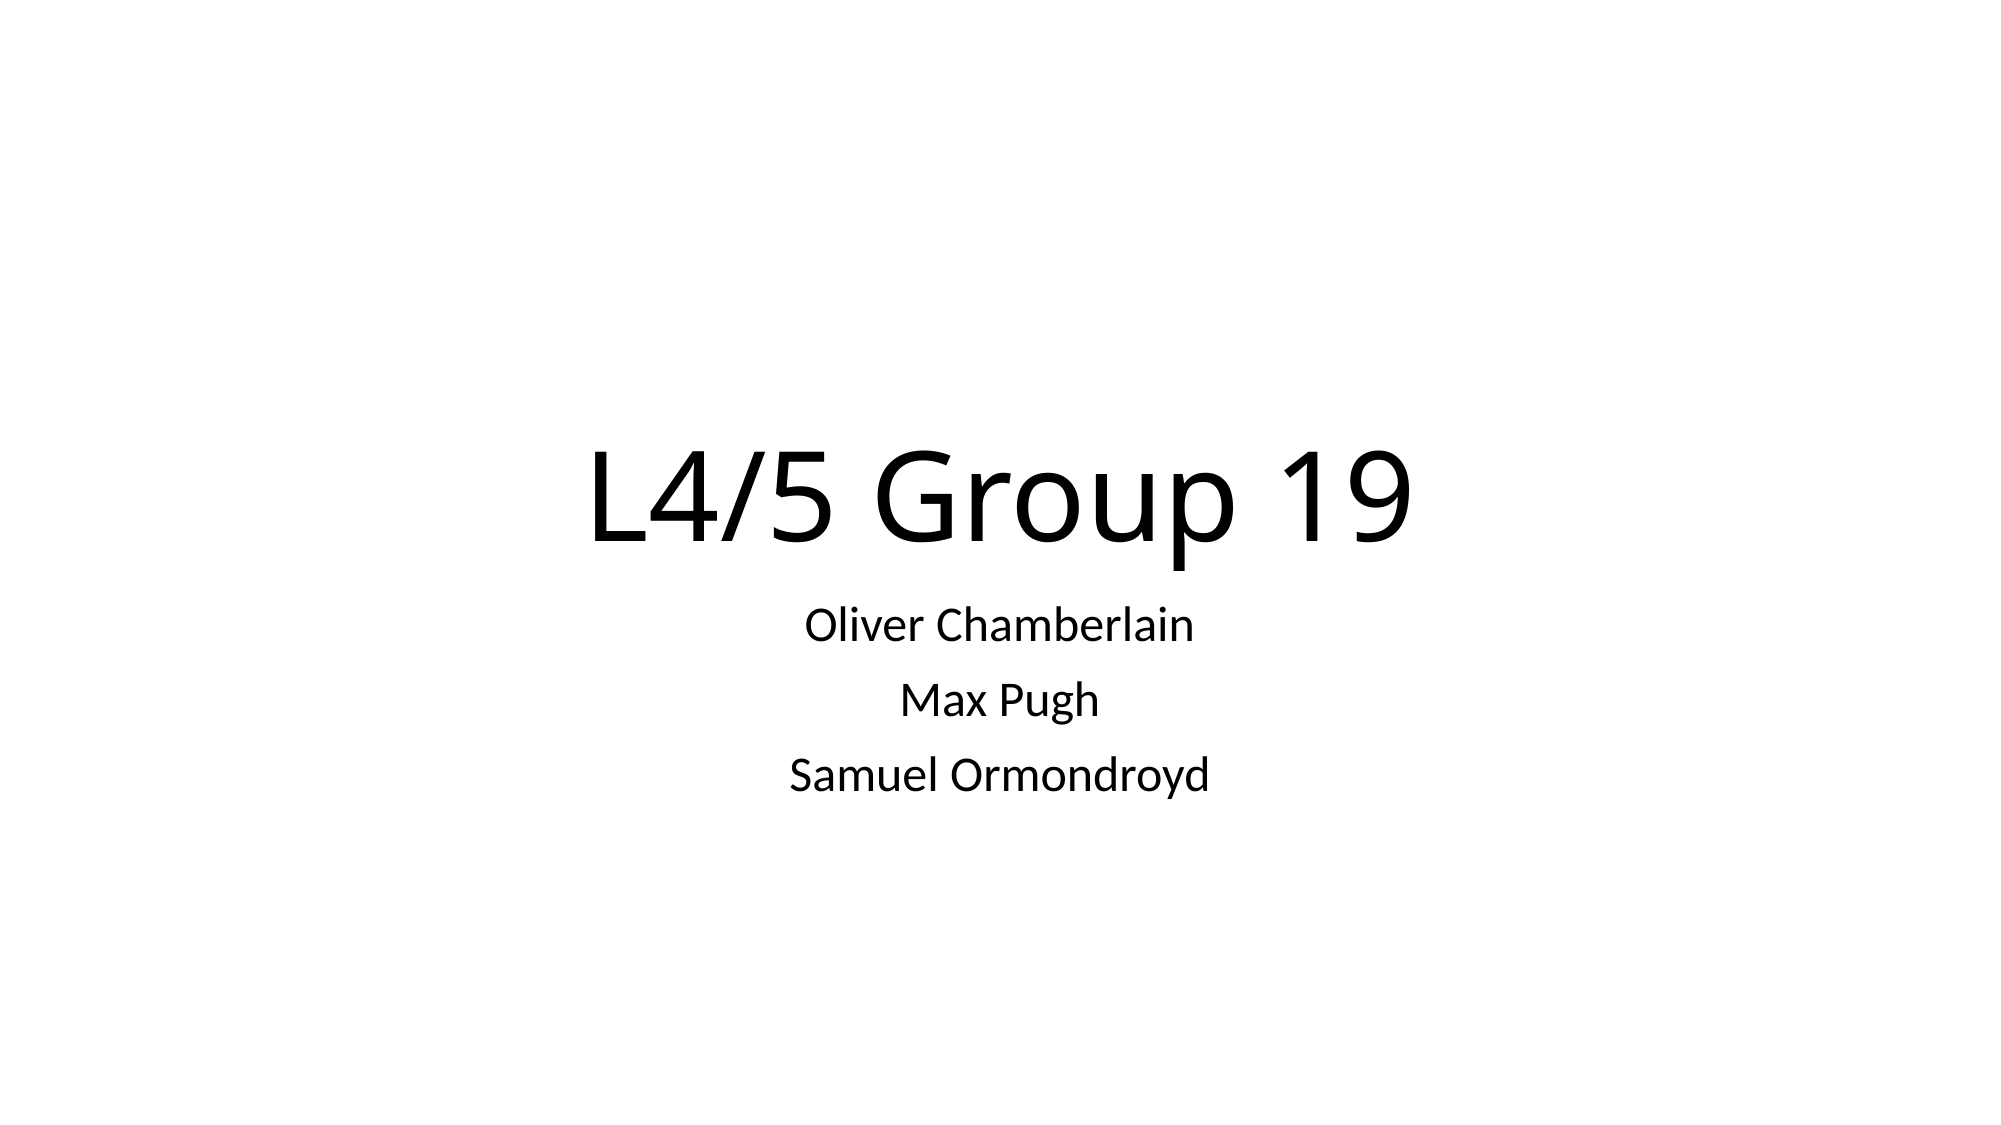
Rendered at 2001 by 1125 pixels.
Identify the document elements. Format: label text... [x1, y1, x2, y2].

subtitle Oliver Chamberlain Max Pugh Samuel Ormondroyd [249, 590, 1750, 863]
title L4/5 Group 19 [249, 184, 1750, 576]
